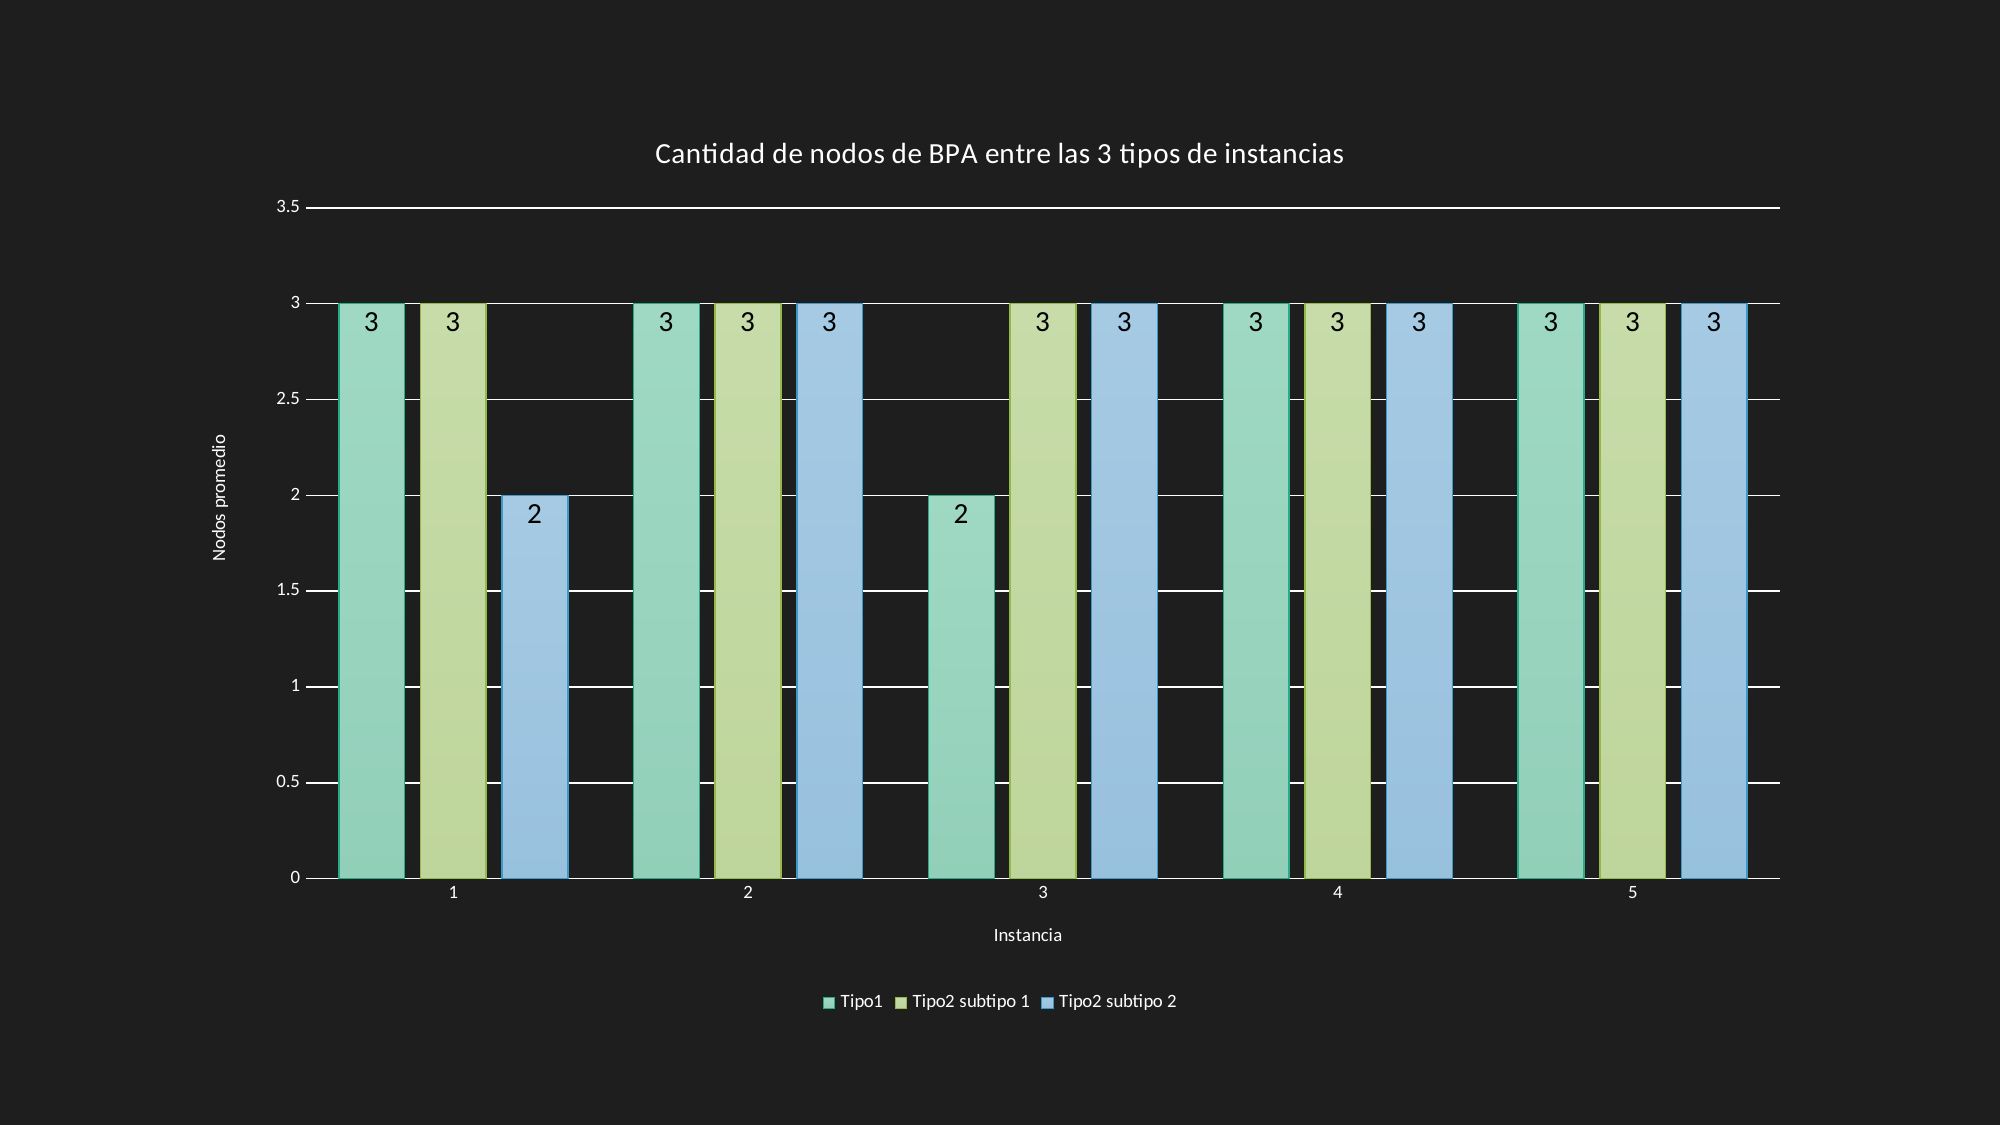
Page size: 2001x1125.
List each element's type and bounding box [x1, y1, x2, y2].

chart [187, 106, 1813, 1019]
